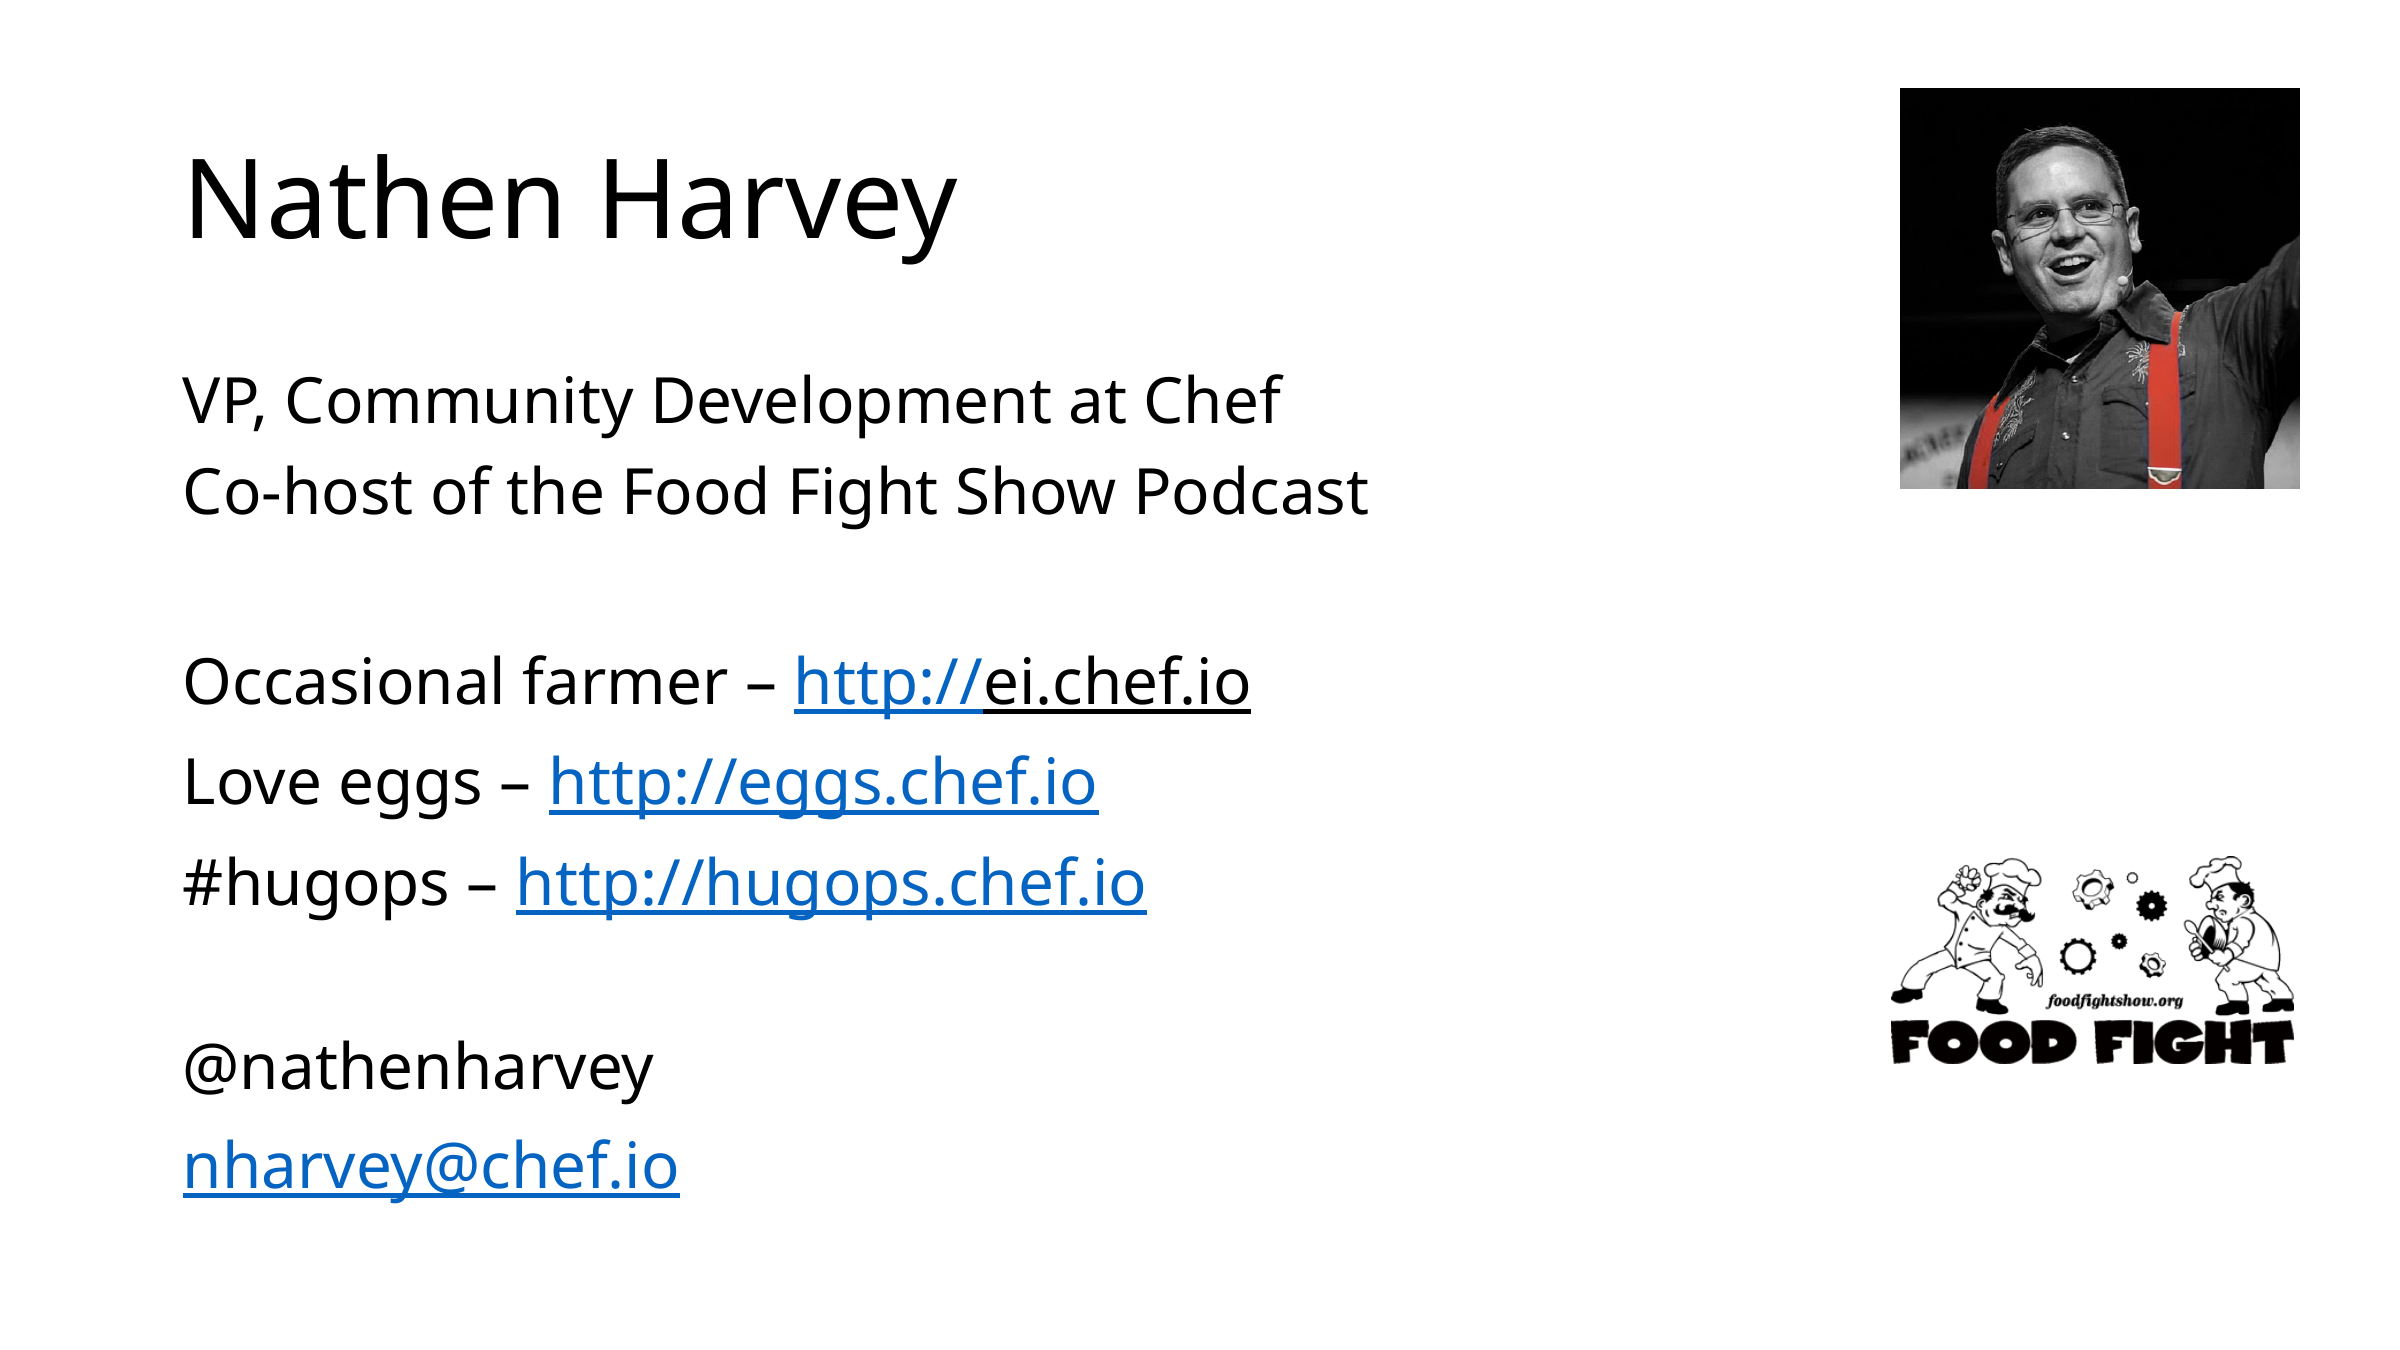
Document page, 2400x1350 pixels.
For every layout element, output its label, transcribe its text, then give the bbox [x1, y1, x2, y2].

title Nathen Harvey [165, 71, 2235, 333]
picture [1899, 88, 2300, 489]
picture [1891, 856, 2294, 1064]
list VP, Community Development at Chef Co-host of the Food Fight Show Podcast Occasional farmer – http://ei.chef.io Love eggs – http://eggs.chef.io #hugops – http://hugops.chef.io @nathenharvey nharvey@chef.io [165, 359, 2235, 1216]
